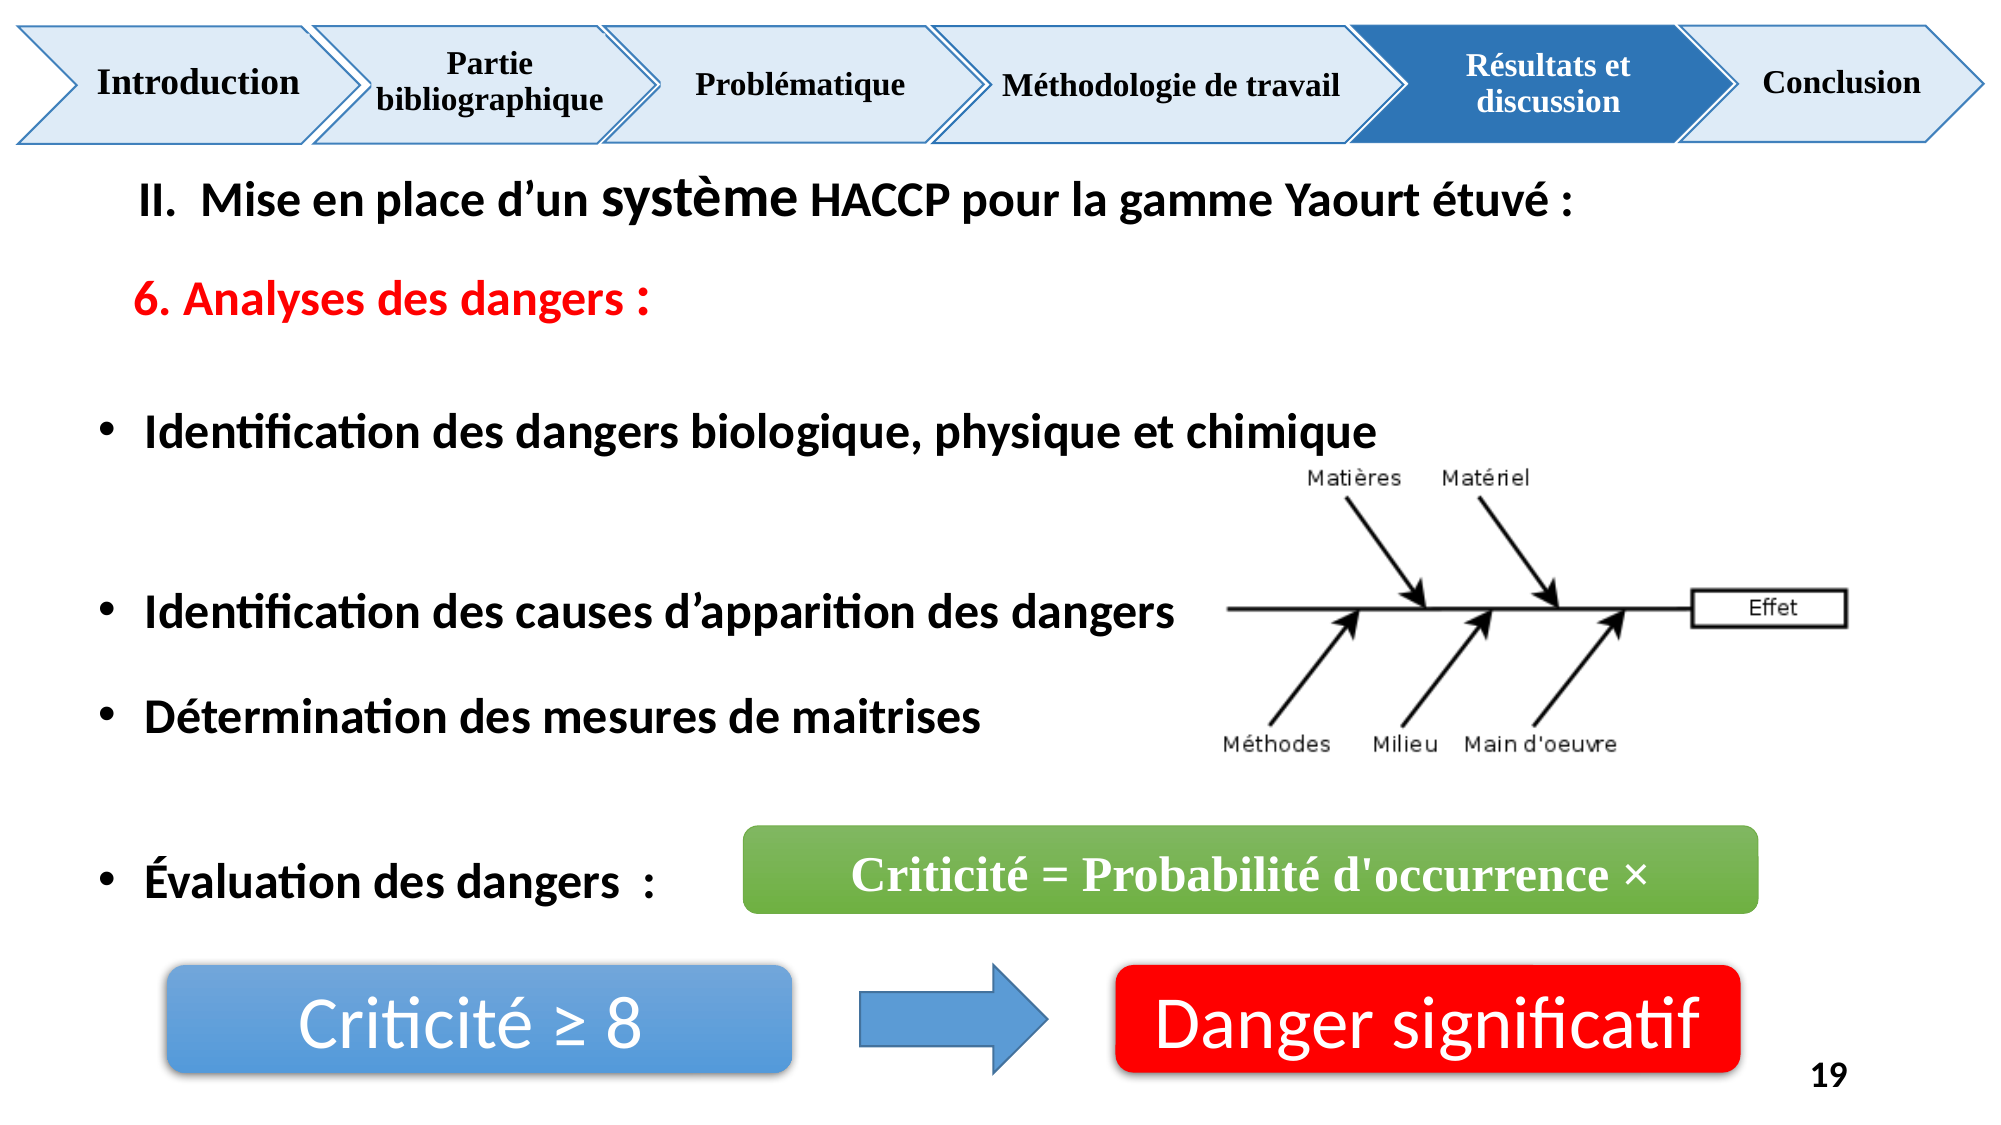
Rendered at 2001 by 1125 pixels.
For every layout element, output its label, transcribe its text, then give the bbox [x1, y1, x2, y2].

picture [1173, 460, 1863, 766]
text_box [1679, 25, 1984, 142]
text_box Criticité = Probabilité d'occurrence × Gravité [742, 825, 1759, 914]
text_box Identification des dangers biologique, physique et chimique Identification des causes d’apparition des dangers Détermination des mesures de maitrises Évaluation des dangers : [83, 360, 2000, 916]
text_box II. Mise en place d’un système HACCP pour la gamme Yaourt étuvé : [123, 150, 1590, 236]
text_box 6. Analyses des dangers : [118, 249, 667, 335]
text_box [932, 26, 1404, 144]
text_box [361, 26, 656, 144]
text_box Criticité ≥ 8 [167, 964, 793, 1073]
text_box [859, 962, 1050, 1076]
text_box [17, 26, 361, 144]
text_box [1351, 25, 1679, 142]
slide_number 19 [1412, 1042, 1863, 1103]
text_box Danger significatif [1115, 964, 1741, 1073]
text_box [603, 26, 932, 143]
